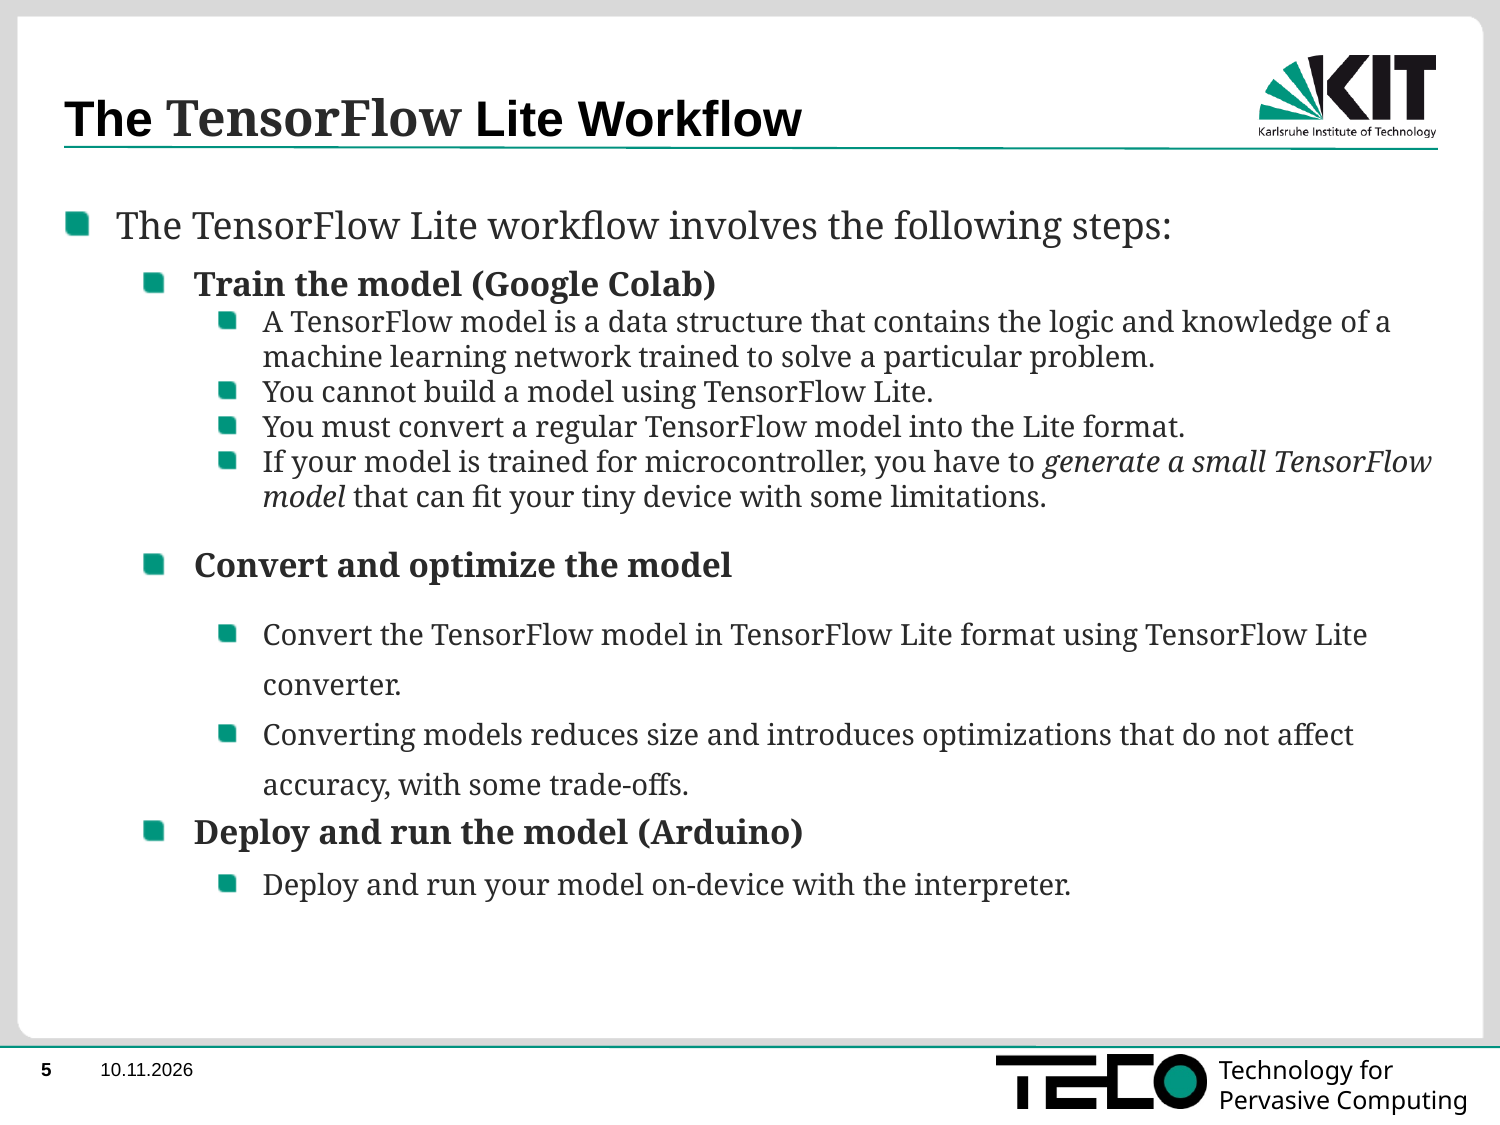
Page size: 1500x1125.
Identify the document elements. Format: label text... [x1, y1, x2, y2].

picture [0, 0, 1500, 1046]
title The TensorFlow Lite Workflow [64, 54, 1198, 147]
picture [996, 1054, 1207, 1109]
list The TensorFlow Lite workflow involves the following steps: Train the model (Google Colab) A TensorFlow model is a data structure that contains the logic and knowledge of a machine learning network trained to solve a particular problem. You cannot build a model using TensorFlow Lite. You must convert a regular TensorFlow model into the Lite format. If your model is trained for microcontroller, you have to generate a small TensorFlow model that can fit your tiny device with some limitations. Convert and optimize the model Convert the TensorFlow model in TensorFlow Lite format using TensorFlow Lite converter. Converting models reduces size and introduces optimizations that do not affect accuracy, with some trade-offs. Deploy and run the model (Arduino) Deploy and run your model on-device with the interpreter. [64, 196, 1436, 1000]
